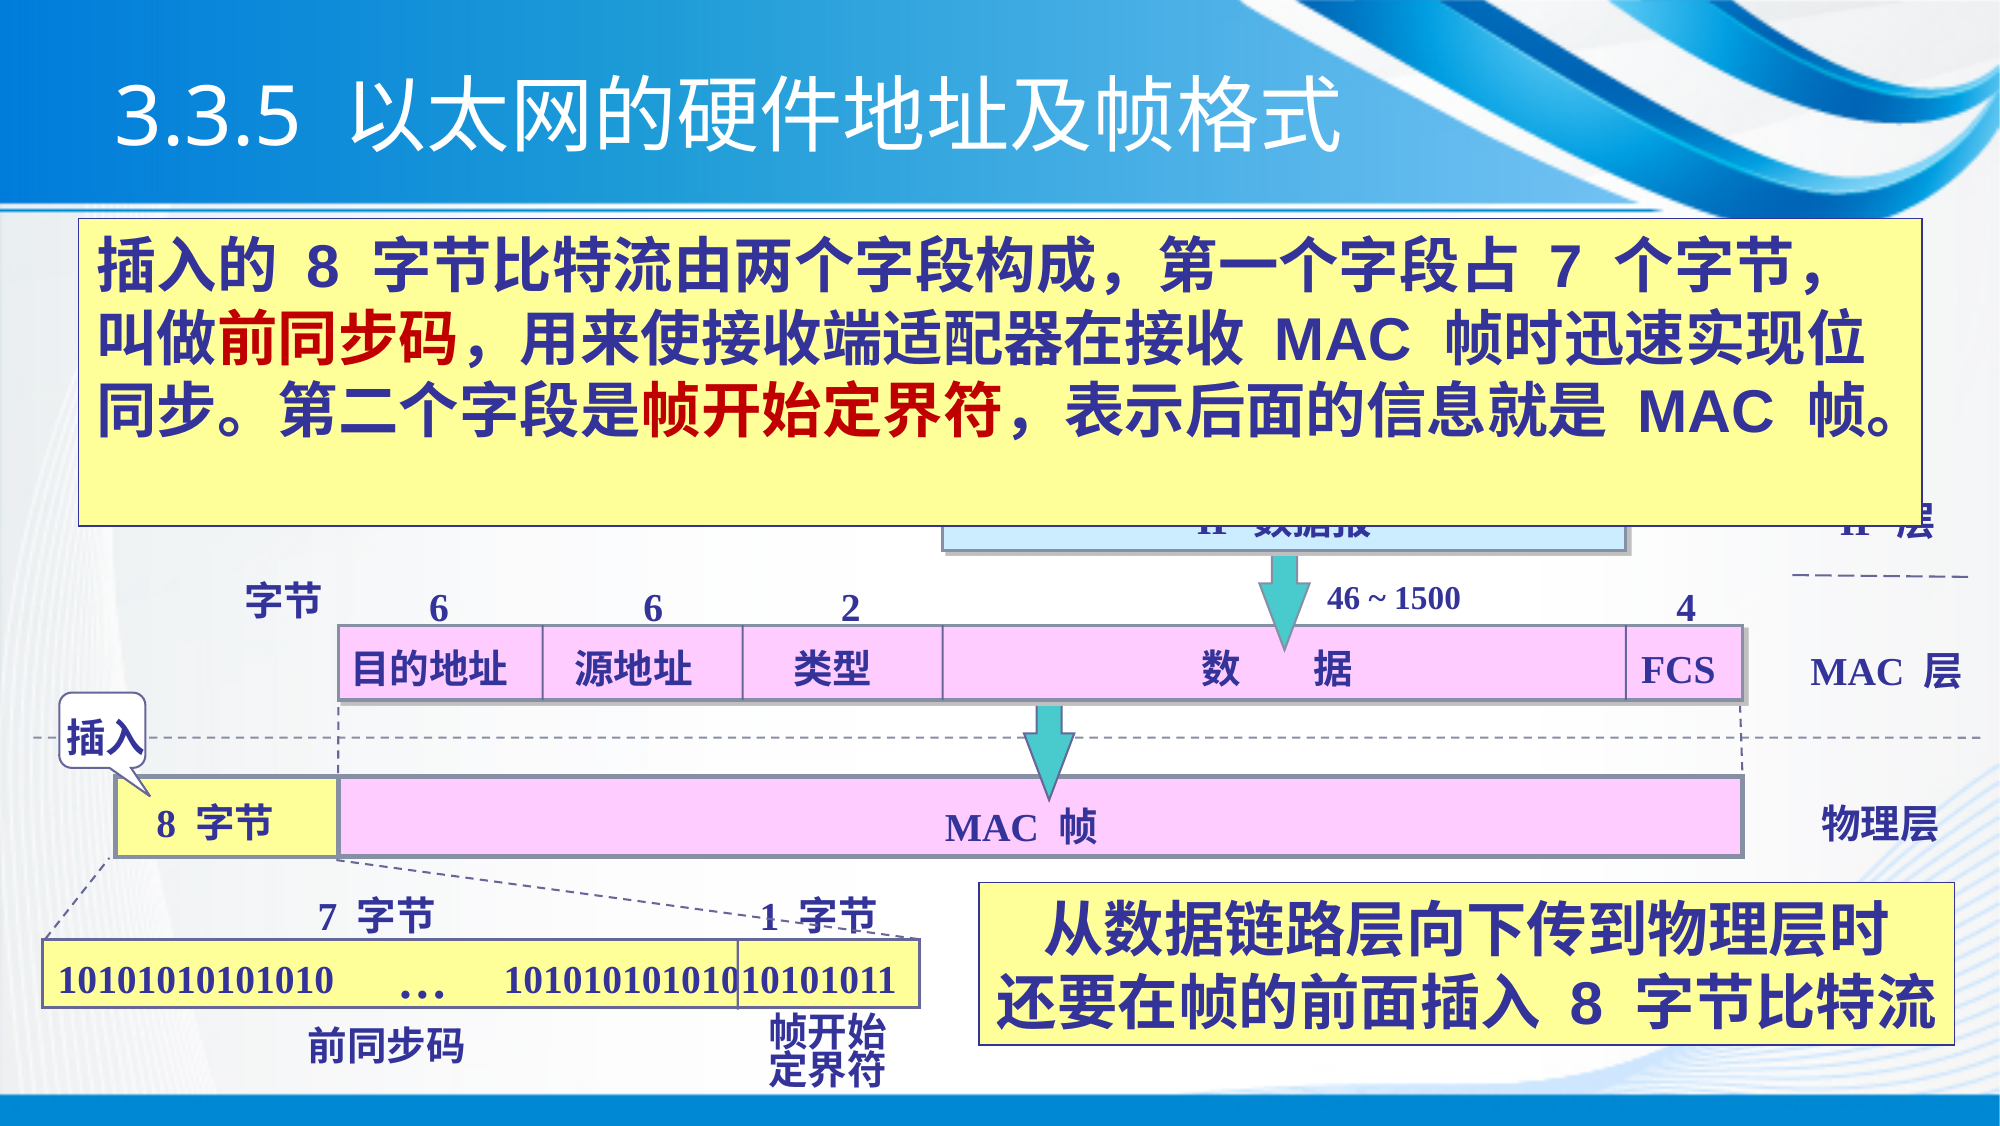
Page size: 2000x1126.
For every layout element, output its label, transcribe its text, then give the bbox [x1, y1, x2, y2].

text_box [942, 487, 1626, 651]
text_box 从数据链路层向下传到物理层时 还要在帧的前面插入 8 字节比特流 [978, 882, 1955, 1046]
text_box [1116, 807, 1743, 857]
title 3.3.5 以太网的硬件地址及帧格式 [99, 45, 1900, 180]
text_box IP 层 [1821, 487, 1954, 553]
text_box MAC 层 [1792, 637, 1982, 703]
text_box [228, 568, 1743, 801]
text_box 插入的 8 字节比特流由两个字段构成，第一个字段占 7 个字节， 叫做前同步码，用来使接收端适配器在接收 MAC 帧时迅速实现位同步。第二个字段是帧开始定界符，表示后面的信息就是 MAC 帧。 [78, 218, 1922, 527]
picture [0, 0, 2000, 1126]
text_box 物理层 [1803, 789, 1958, 855]
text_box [38, 692, 920, 1101]
text_box MAC 帧 [927, 809, 1116, 859]
